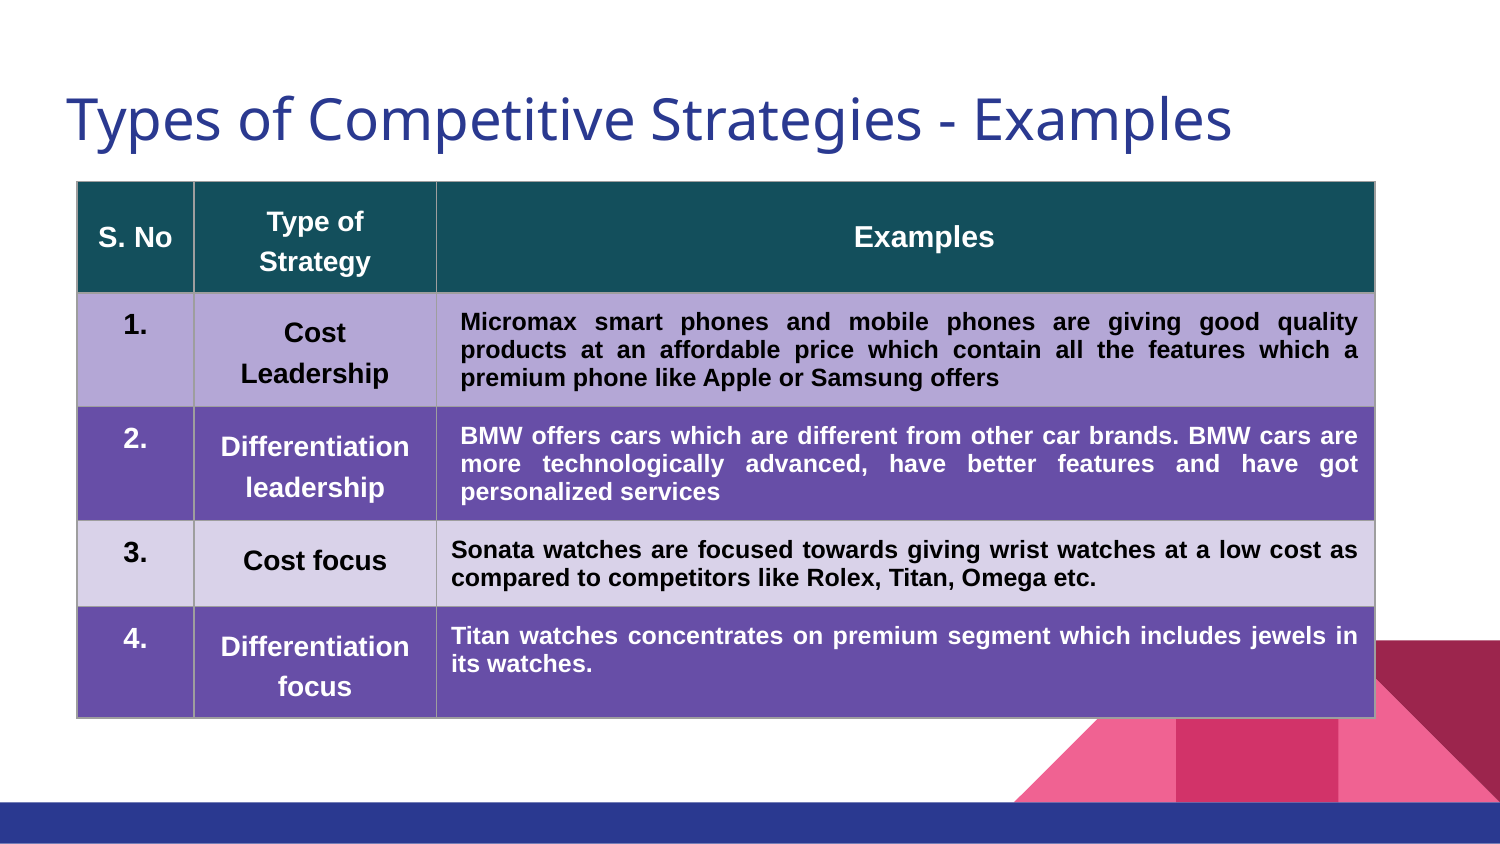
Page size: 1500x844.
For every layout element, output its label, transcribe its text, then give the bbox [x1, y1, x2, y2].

title Types of Competitive Strategies - Examples [51, 67, 1449, 167]
table_cell Titan watches concentrates on premium segment which includes jewels in its watches. [437, 607, 1374, 717]
table_cell BMW offers cars which are different from other car brands. BMW cars are more technologically advanced, have better features and have got personalized services [437, 407, 1374, 520]
table_header Examples [437, 182, 1374, 292]
table_cell 4. [78, 607, 193, 717]
table_cell Differentiation leadership [195, 407, 436, 520]
table_cell 2. [78, 407, 193, 520]
table_cell Sonata watches are focused towards giving wrist watches at a low cost as compared to competitors like Rolex, Titan, Omega etc. [437, 521, 1374, 606]
table_cell 1. [78, 294, 193, 406]
table_cell Cost focus [195, 521, 436, 606]
table_header Type of Strategy [195, 182, 436, 292]
table_cell Micromax smart phones and mobile phones are giving good quality products at an affordable price which contain all the features which a premium phone like Apple or Samsung offers [437, 294, 1374, 406]
table_cell 3. [78, 521, 193, 606]
table_header S. No [78, 182, 193, 292]
table_cell Cost Leadership [195, 294, 436, 406]
table_cell Differentiation focus [195, 607, 436, 717]
